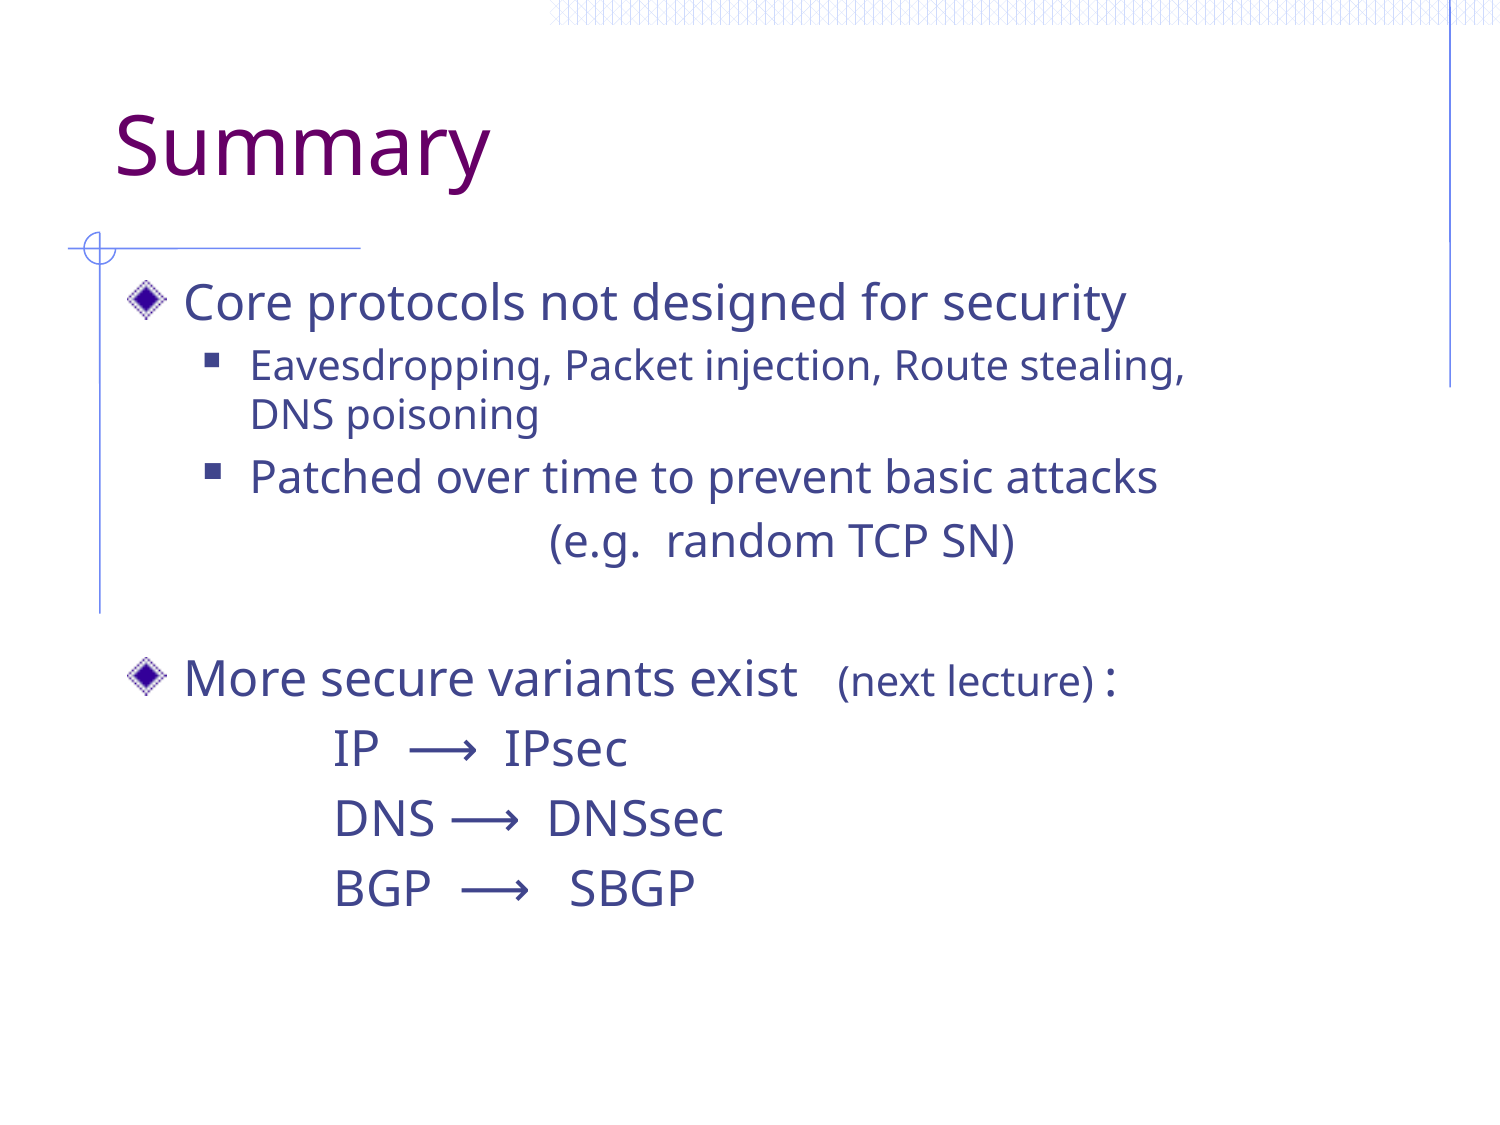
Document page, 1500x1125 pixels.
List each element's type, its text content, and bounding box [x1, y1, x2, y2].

picture [127, 280, 167, 320]
picture [127, 657, 167, 696]
title Summary [99, 50, 1375, 200]
list Core protocols not designed for security Eavesdropping, Packet injection, Route stealing, DNS poisoning Patched over time to prevent basic attacks (e.g. random TCP SN) More secure variants exist (next lecture) : IP ⟶ IPsec DNS ⟶ DNSsec BGP ⟶ SBGP [112, 262, 1388, 1025]
